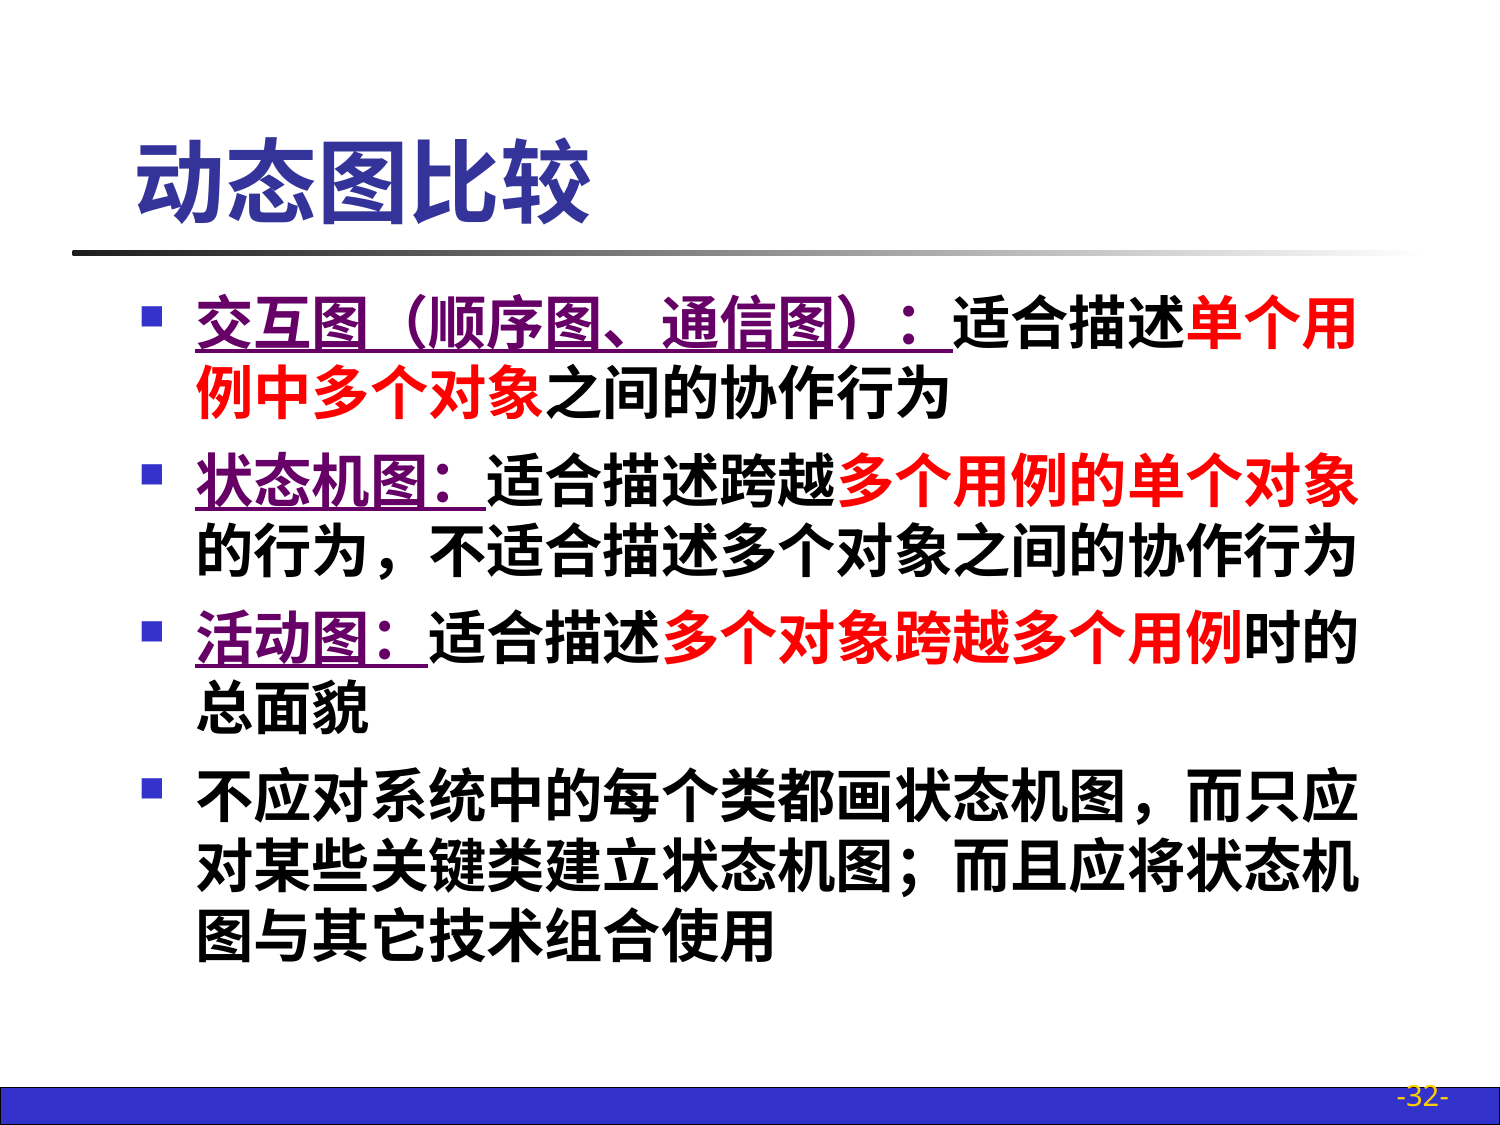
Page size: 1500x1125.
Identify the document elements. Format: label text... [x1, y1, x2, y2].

slide_number -32- [1151, 1074, 1465, 1125]
title 动态图比较 [118, 54, 1398, 243]
list 交互图（顺序图、通信图）：适合描述单个用例中多个对象之间的协作行为 状态机图：适合描述跨越多个用例的单个对象的行为，不适合描述多个对象之间的协作行为 活动图：适合描述多个对象跨越多个用例时的总面貌 不应对系统中的每个类都画状态机图，而只应对某些关键类建立状态机图；而且应将状态机图与其它技术组合使用 [123, 278, 1400, 1012]
